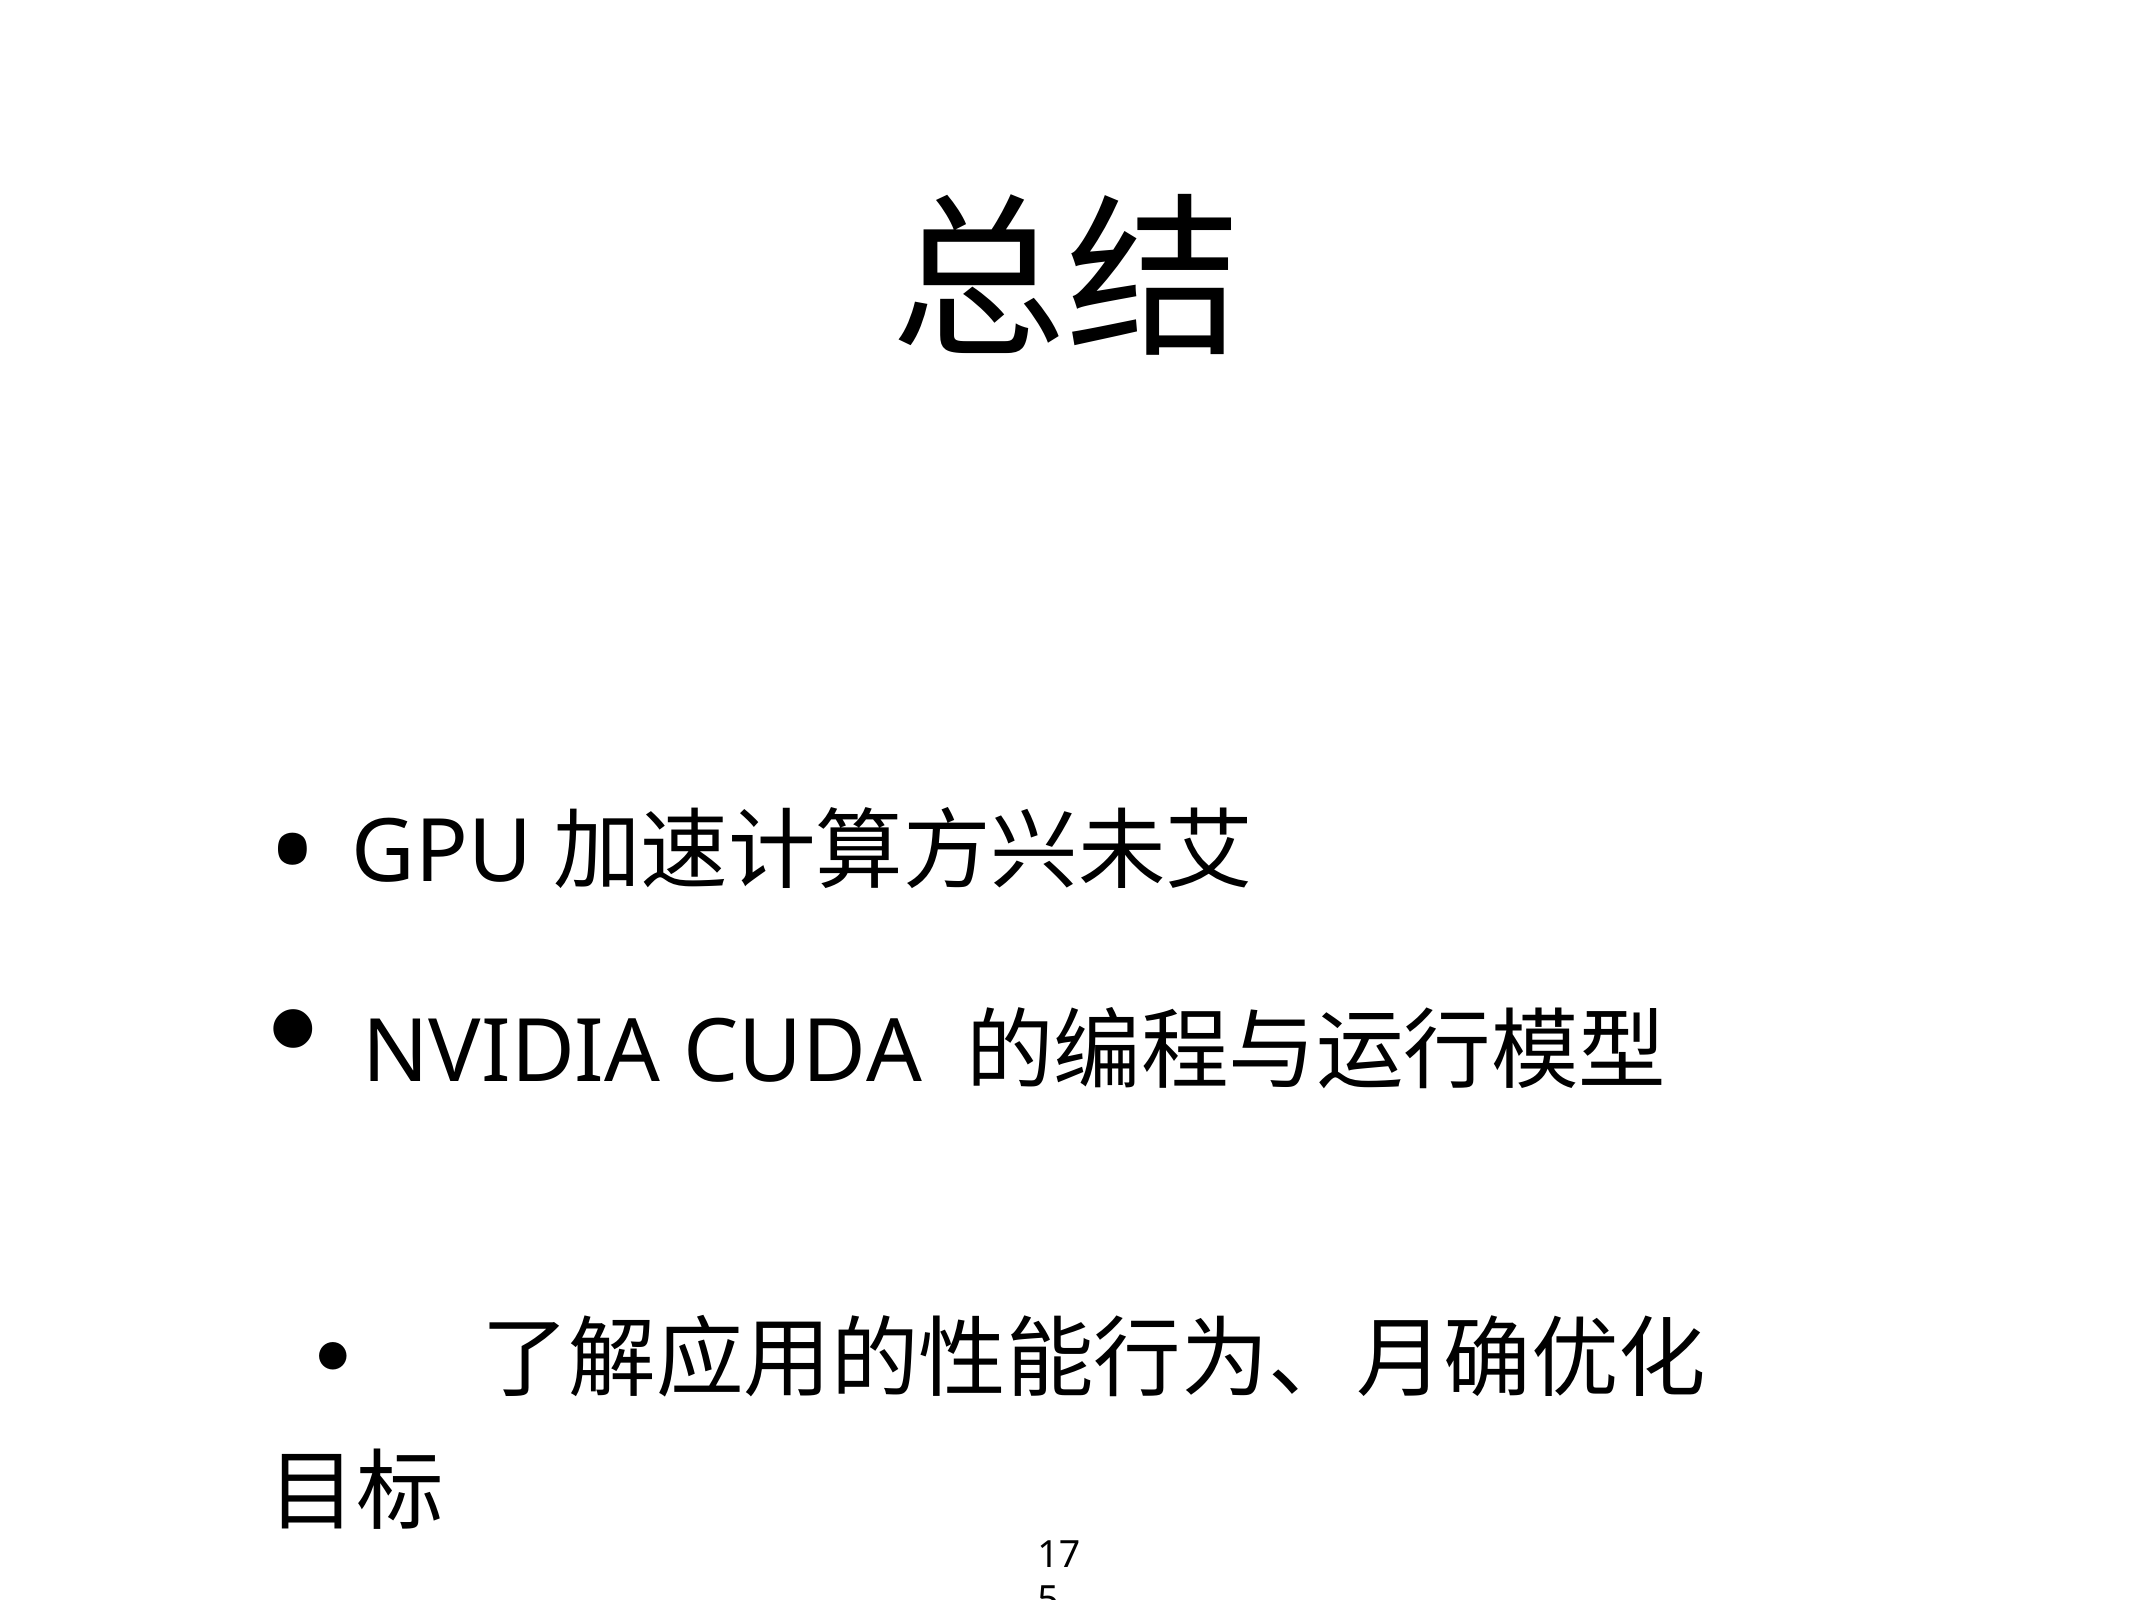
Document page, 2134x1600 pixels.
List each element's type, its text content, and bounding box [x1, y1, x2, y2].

text_box 总结 • GPU加速计算方兴未艾 NVIDIA CUDA 的编程与运行模型 • 了解应用的性能行为、月确优化目标 • 科学看待加速计算、扬长避短 [266, 166, 1765, 1600]
